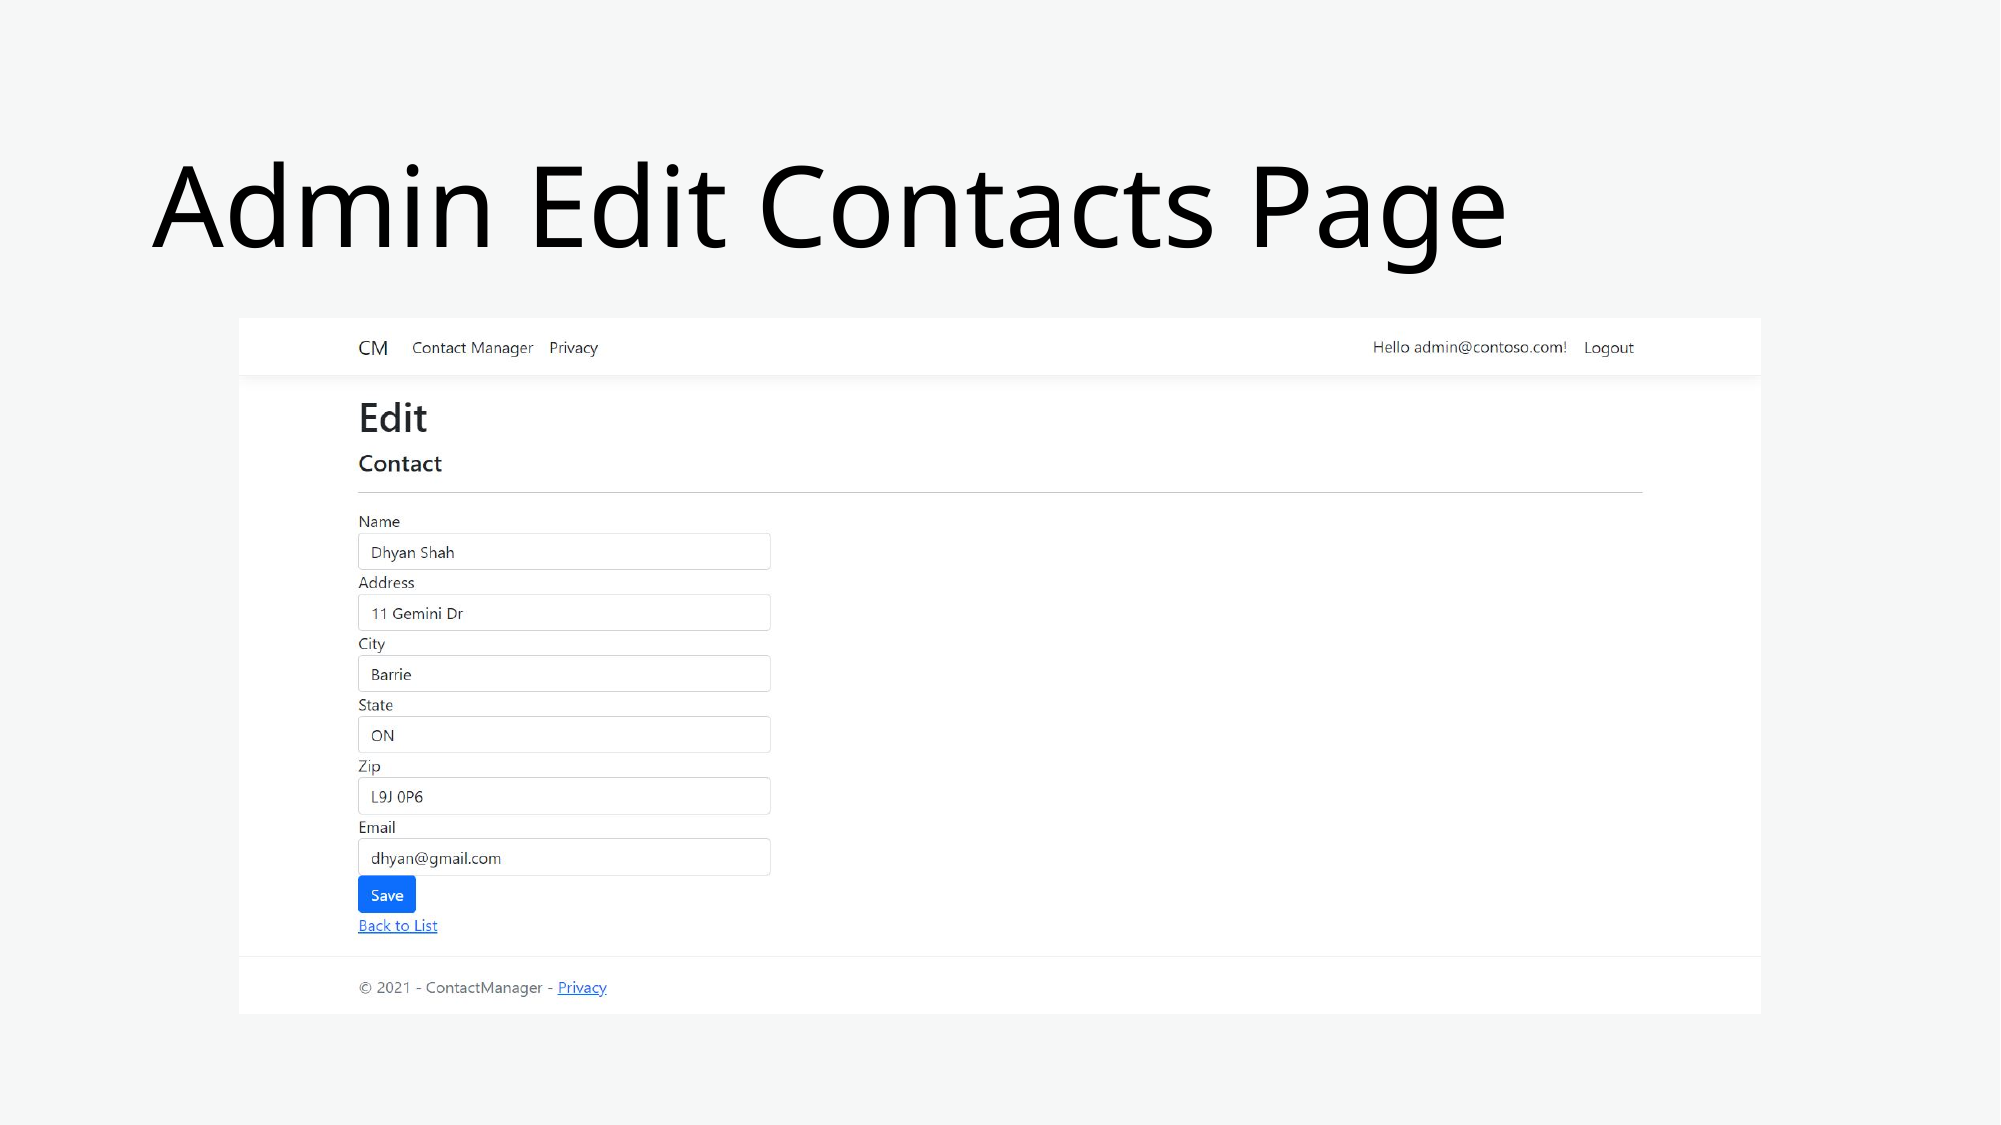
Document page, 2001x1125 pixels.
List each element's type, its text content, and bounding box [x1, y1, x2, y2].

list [239, 318, 1761, 1014]
title Admin Edit Contacts Page [137, 59, 1863, 278]
